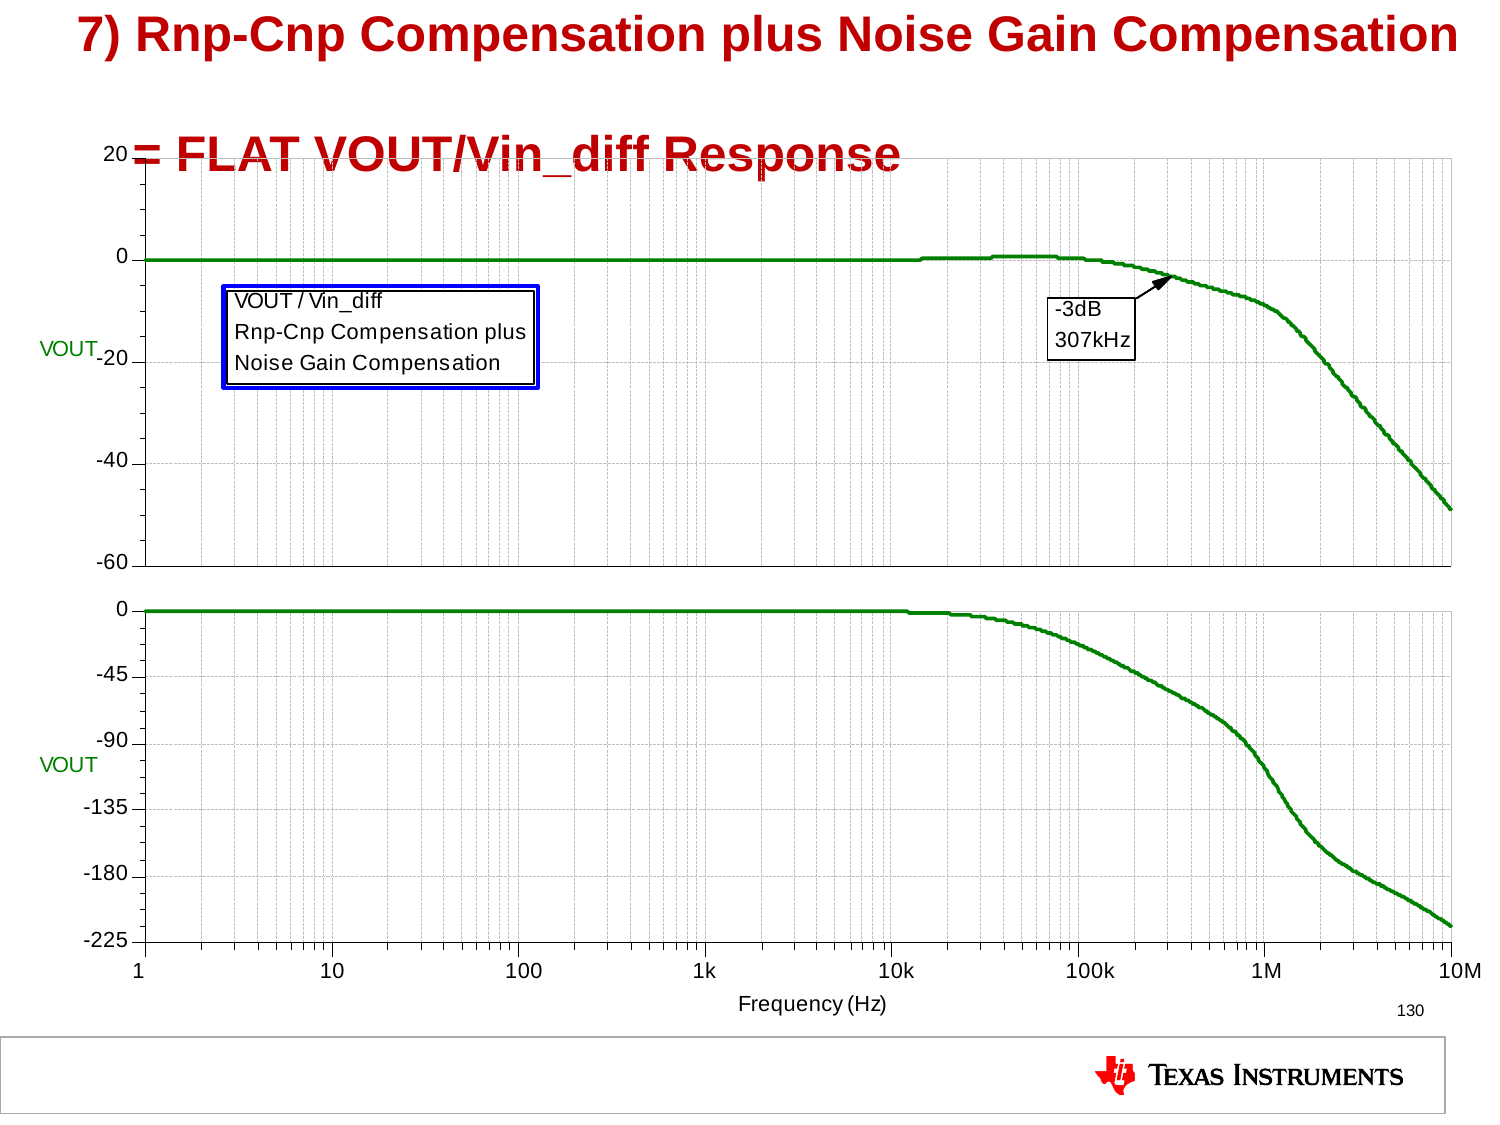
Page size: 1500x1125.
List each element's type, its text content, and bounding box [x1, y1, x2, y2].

picture [1095, 1056, 1403, 1095]
picture [32, 128, 1485, 1043]
text_box 7) Rnp-Cnp Compensation plus Noise Gain Compensation = FLAT VOUT/Vin_diff Response [61, 24, 1484, 128]
